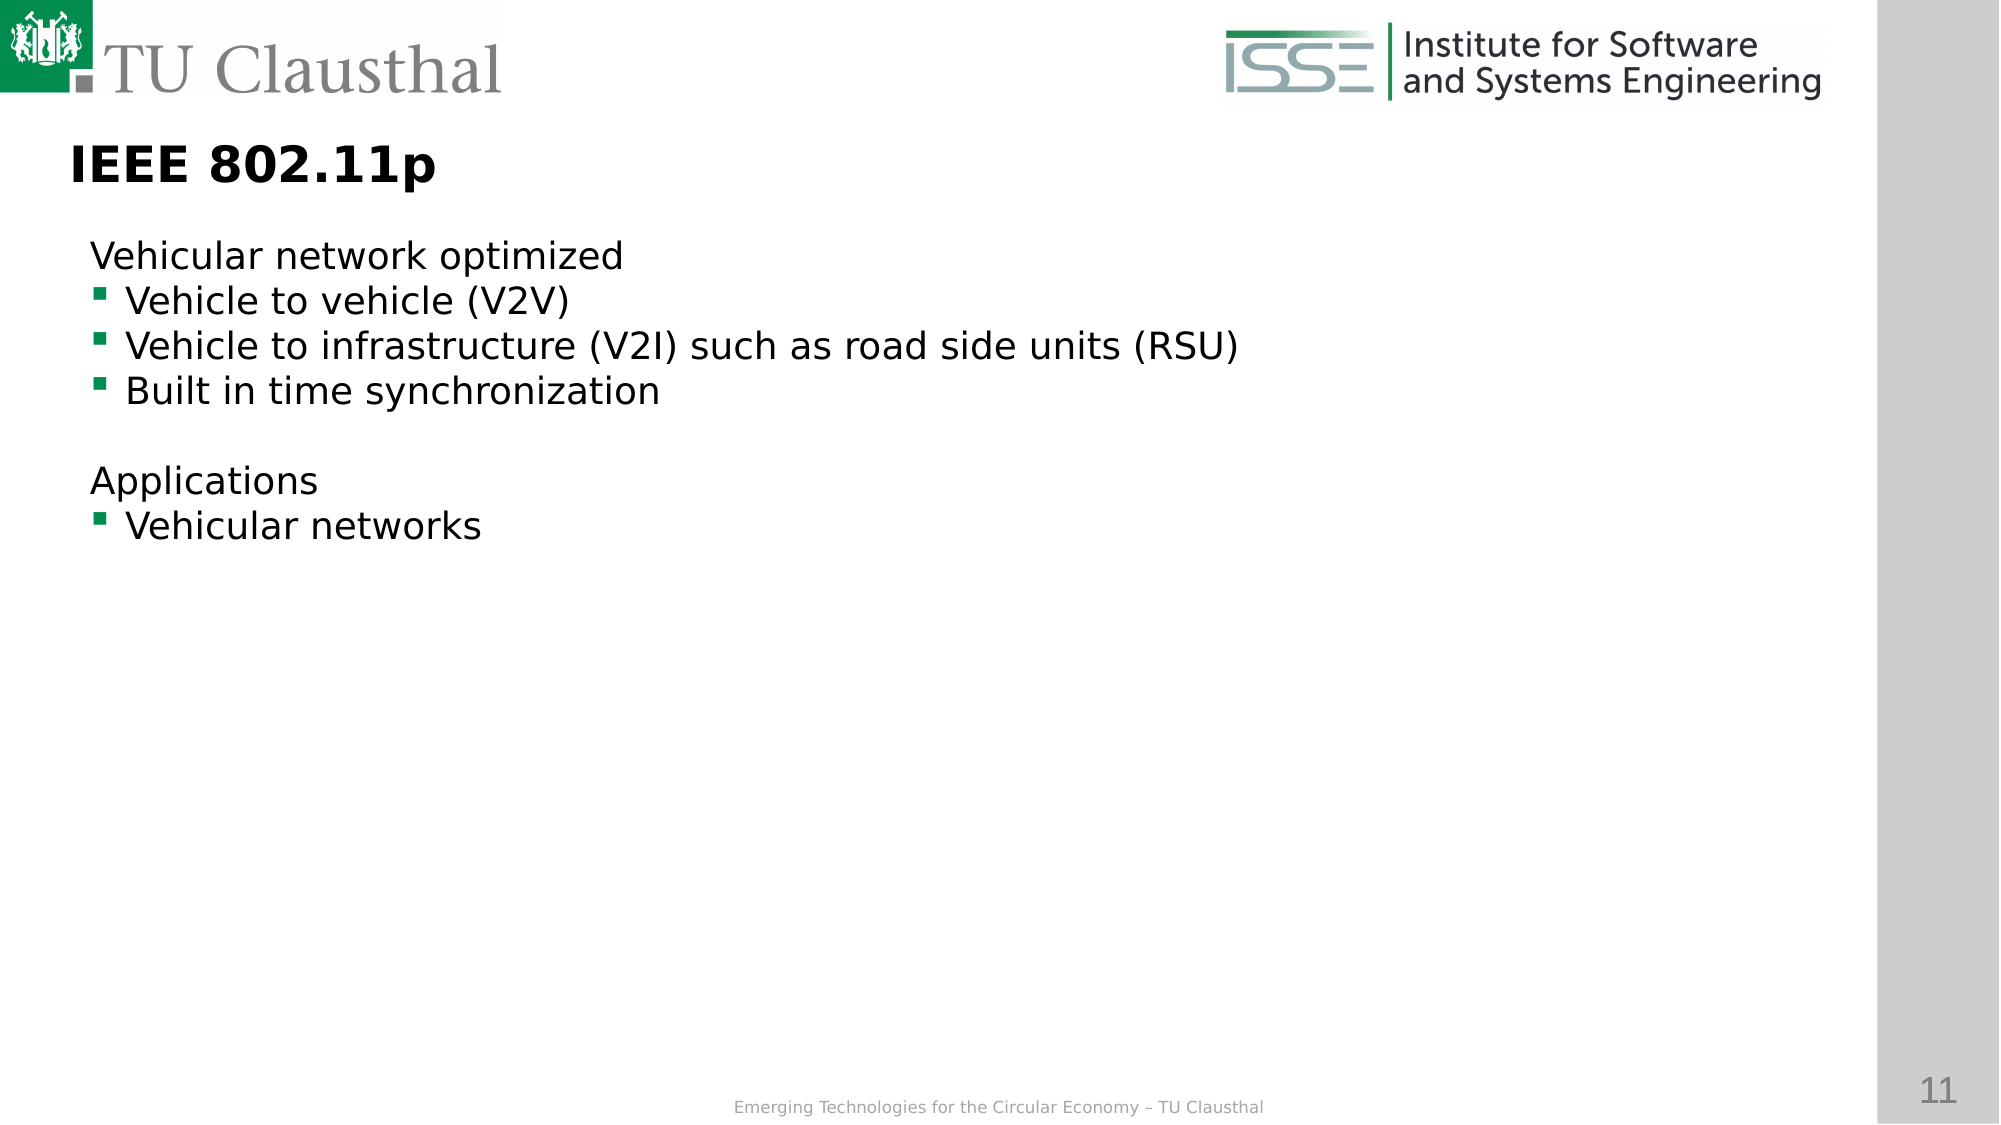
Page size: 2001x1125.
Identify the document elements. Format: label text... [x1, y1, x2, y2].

text_box IEEE 802.11p [54, 125, 1818, 207]
picture [0, 0, 501, 93]
picture [1218, 22, 1826, 107]
text_box Vehicular network optimized Vehicle to vehicle (V2V) Vehicle to infrastructure (V2I) such as road side units (RSU) Built in time synchronization Applications Vehicular networks [75, 224, 1844, 533]
